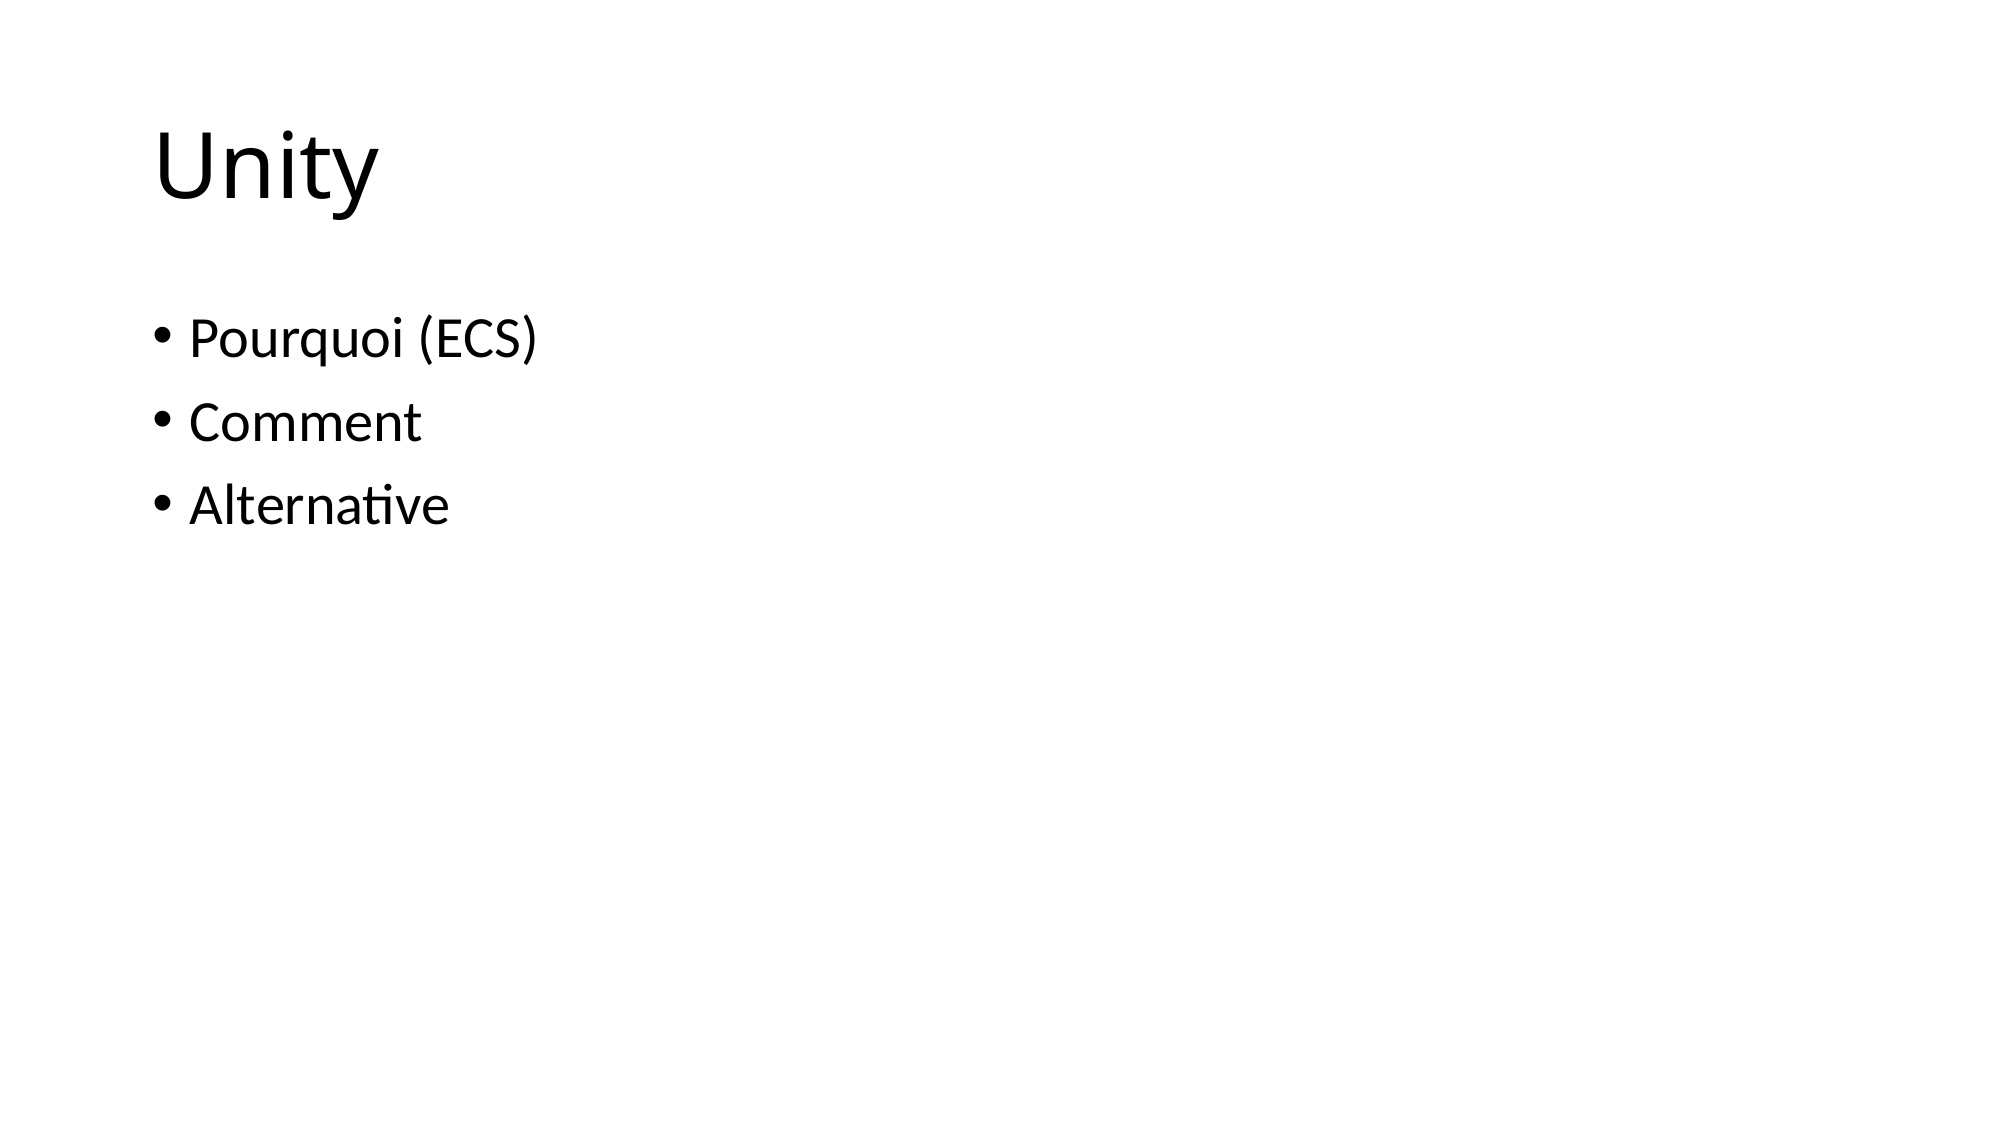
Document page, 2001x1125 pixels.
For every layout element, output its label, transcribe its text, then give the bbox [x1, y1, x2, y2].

title Unity [137, 59, 1863, 278]
list Pourquoi (ECS) Comment Alternative [137, 299, 1863, 1014]
